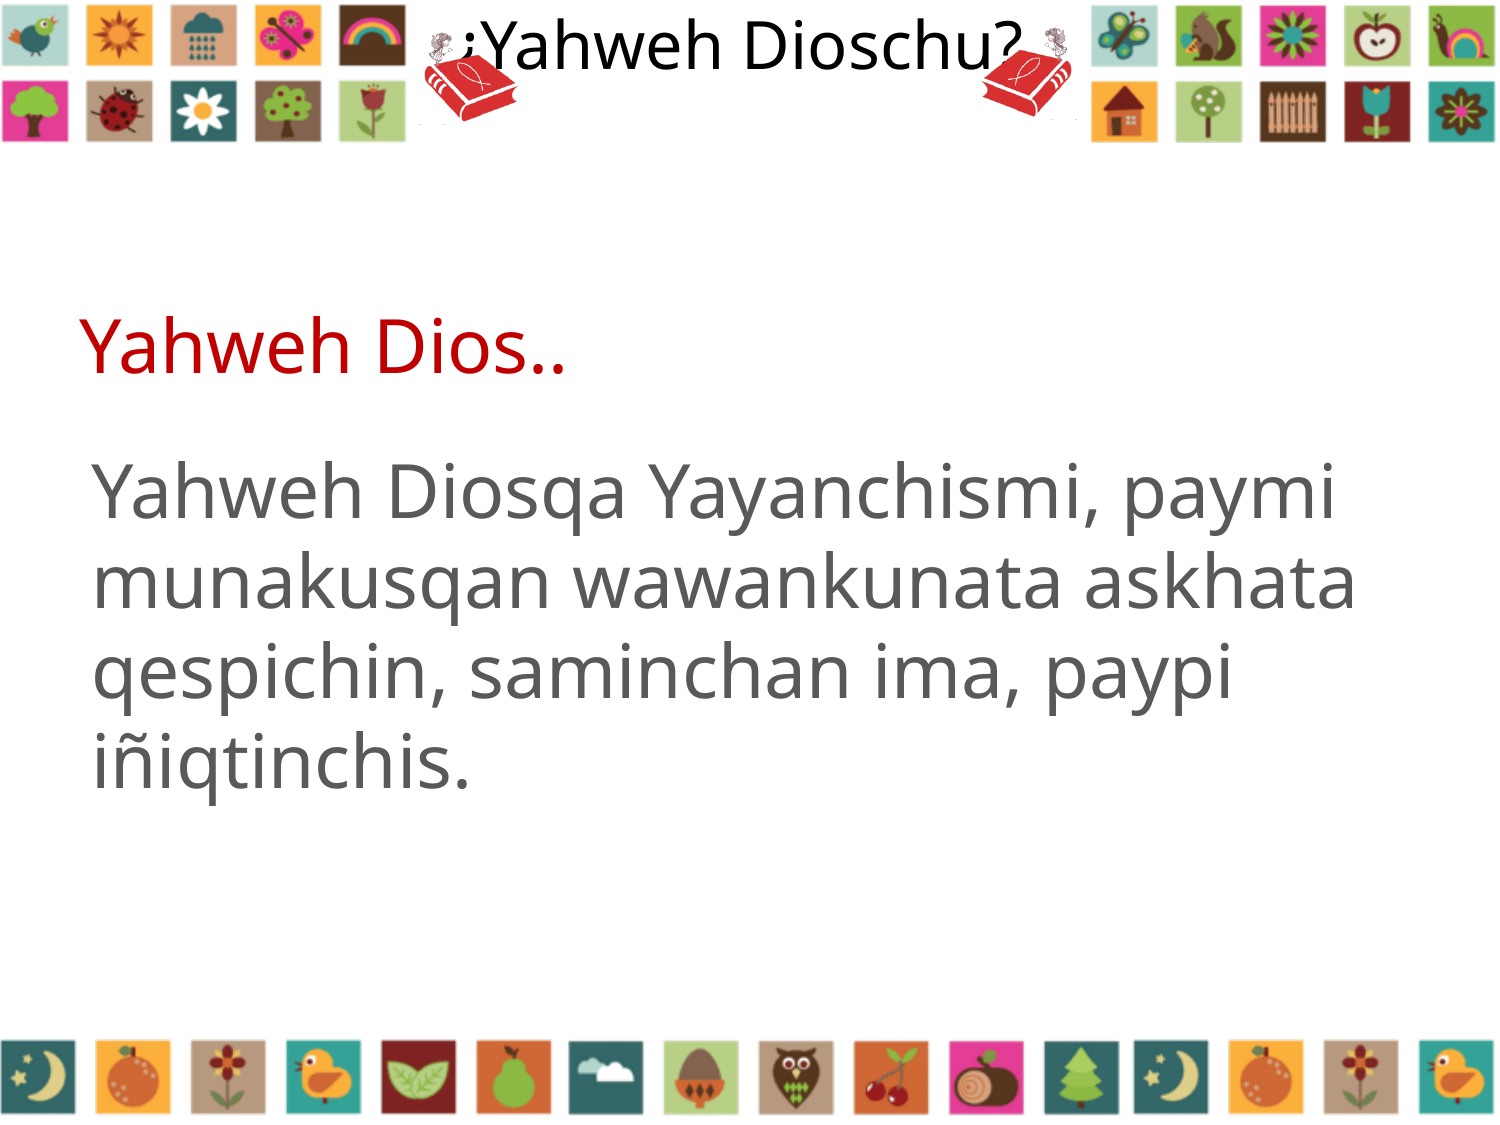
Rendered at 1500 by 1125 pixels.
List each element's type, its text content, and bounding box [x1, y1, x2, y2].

text_box Yahweh Dios.. [64, 290, 1412, 396]
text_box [0, 1028, 1500, 1118]
text_box Yahweh Diosqa Yayanchismi, paymi munakusqan wawankunata askhata qespichin, saminchan ima, paypi iñiqtinchis. [76, 436, 1424, 812]
text_box ¿Yahweh Dioschu? [414, 0, 1080, 91]
picture [0, 3, 550, 150]
picture [950, 3, 1500, 150]
